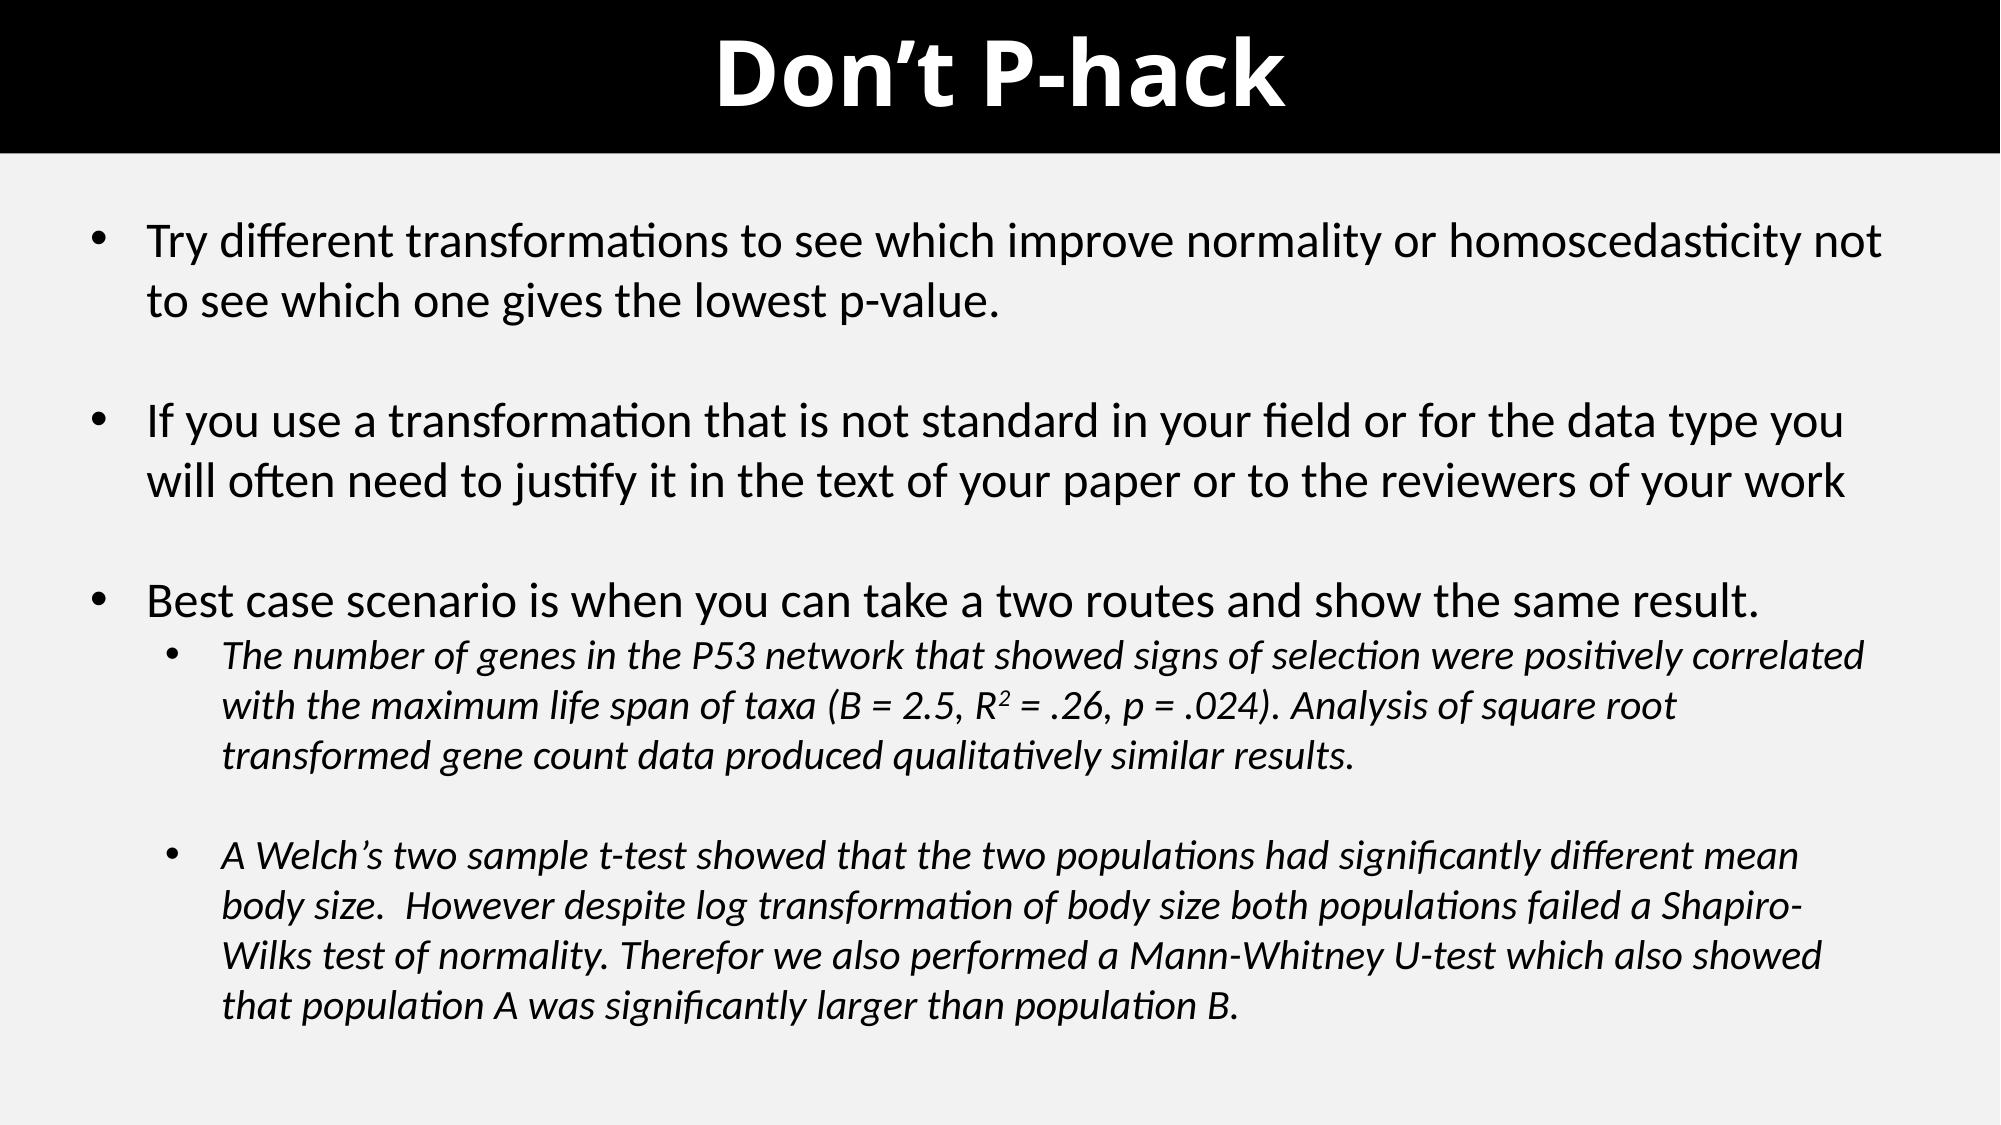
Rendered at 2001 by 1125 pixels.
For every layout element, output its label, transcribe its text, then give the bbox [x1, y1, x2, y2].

title Don’t P-hack [0, 0, 2000, 154]
text_box Try different transformations to see which improve normality or homoscedasticity not to see which one gives the lowest p-value. If you use a transformation that is not standard in your field or for the data type you will often need to justify it in the text of your paper or to the reviewers of your work Best case scenario is when you can take a two routes and show the same result. The number of genes in the P53 network that showed signs of selection were positively correlated with the maximum life span of taxa (B = 2.5, R2 = .26, p = .024). Analysis of square root transformed gene count data produced qualitatively similar results. A Welch’s two sample t-test showed that the two populations had significantly different mean body size. However despite log transformation of body size both populations failed a Shapiro-Wilks test of normality. Therefor we also performed a Mann-Whitney U-test which also showed that population A was significantly larger than population B. [75, 200, 1908, 1096]
